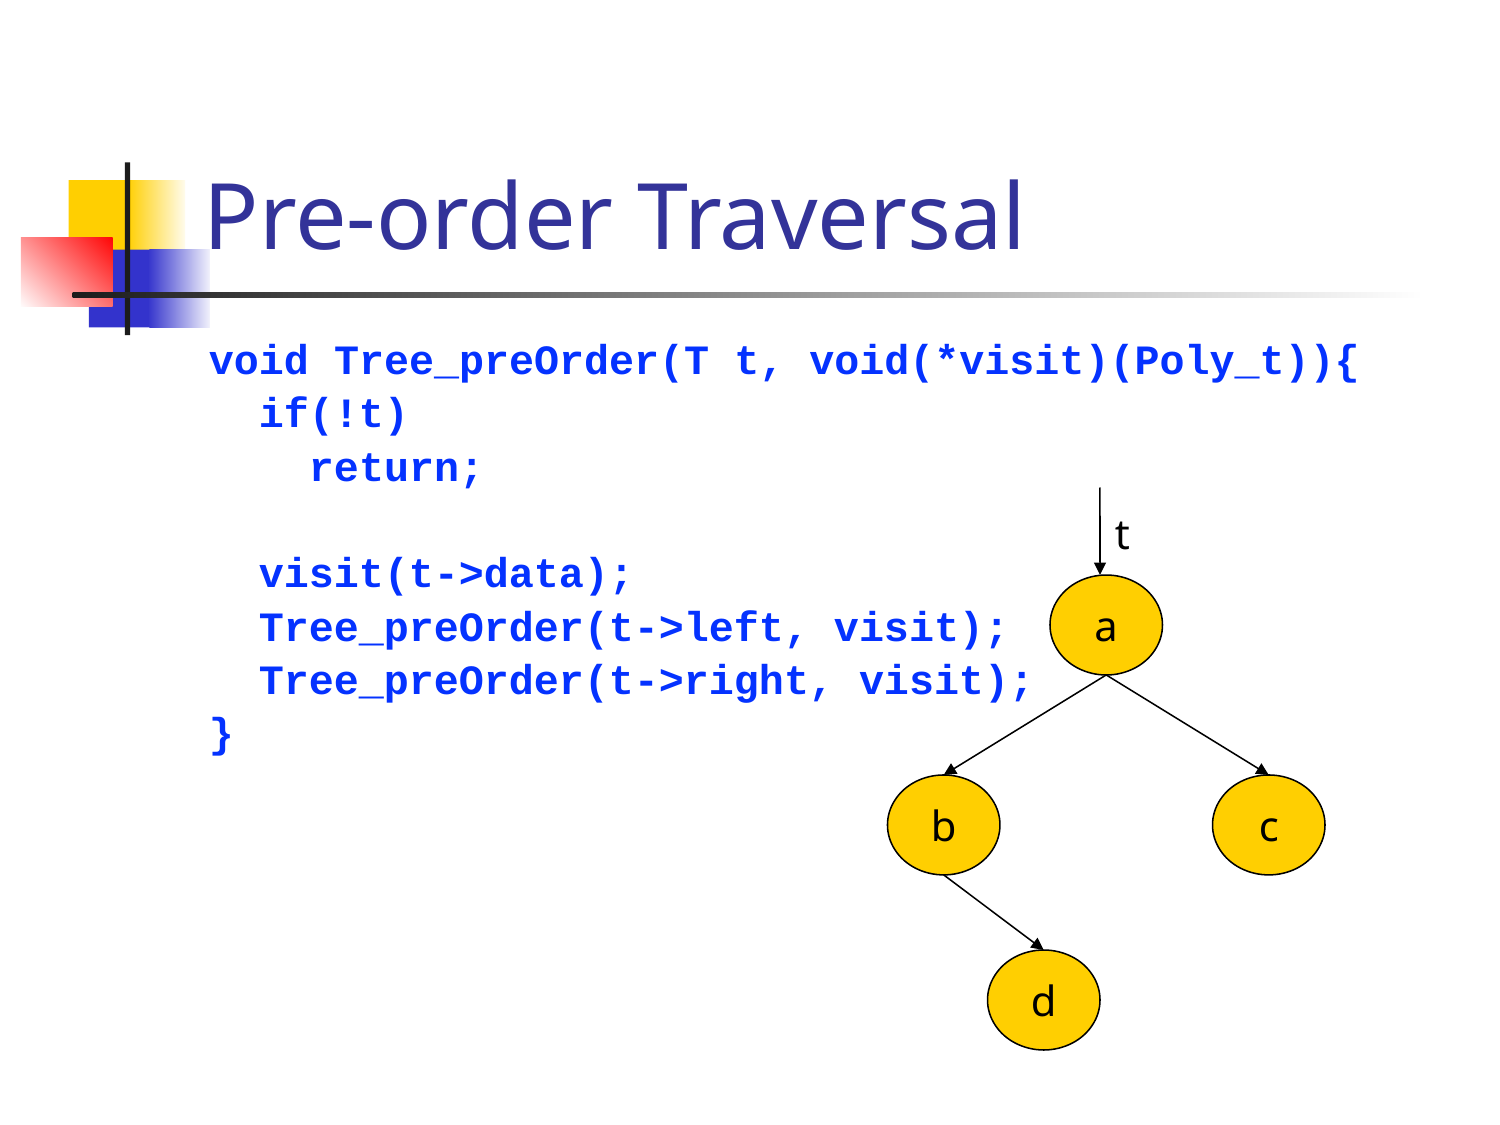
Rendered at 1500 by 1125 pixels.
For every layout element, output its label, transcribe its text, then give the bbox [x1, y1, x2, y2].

list void Tree_preOrder(T t, void(*visit)(Poly_t)){ if(!t) return; visit(t->data); Tree_preOrder(t->left, visit); Tree_preOrder(t->right, visit); } [193, 331, 1469, 1006]
text_box [1093, 562, 1105, 575]
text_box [943, 874, 1044, 950]
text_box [1106, 674, 1269, 775]
text_box b [887, 775, 1000, 875]
text_box t [1099, 500, 1175, 565]
title Pre-order Traversal [188, 35, 1468, 275]
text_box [943, 674, 1106, 775]
text_box a [1050, 575, 1163, 674]
text_box d [987, 950, 1101, 1051]
text_box c [1212, 774, 1326, 875]
